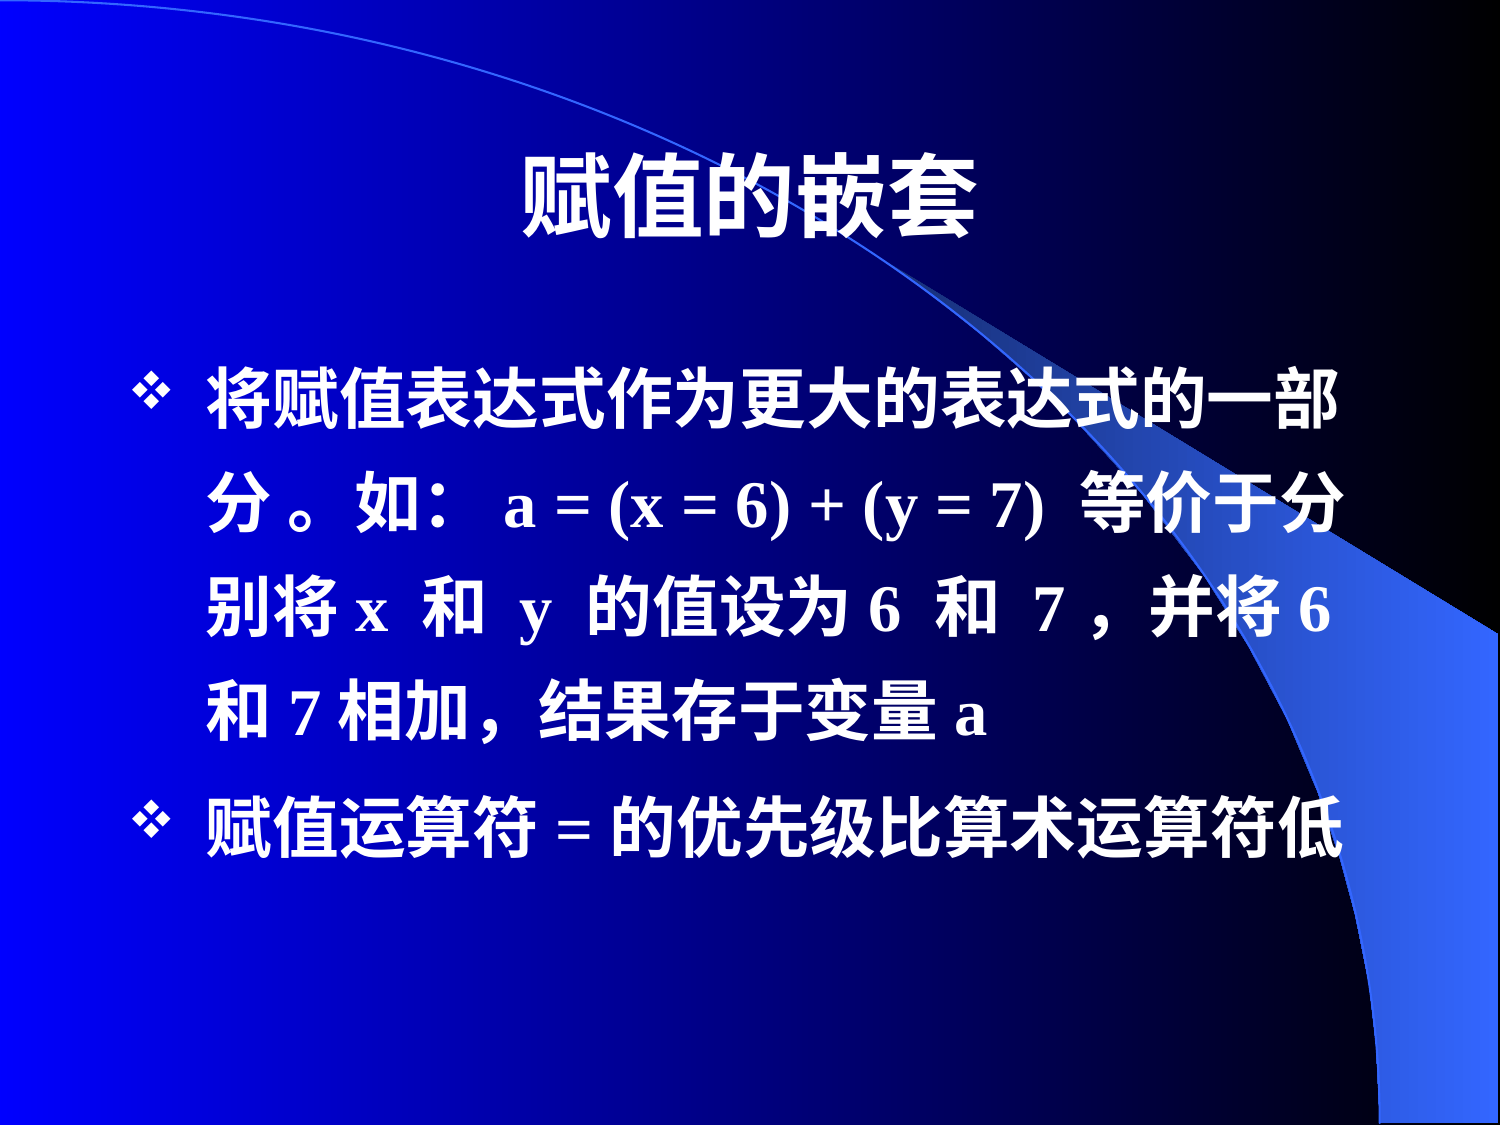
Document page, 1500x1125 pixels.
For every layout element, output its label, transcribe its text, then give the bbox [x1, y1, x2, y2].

title 赋值的嵌套 [112, 99, 1388, 288]
list 将赋值表达式作为更大的表达式的一部分 。如：a = (x = 6) + (y = 7) 等价于分别将x 和 y 的值设为6 和 7，并将6和7相加，结果存于变量a 赋值运算符=的优先级比算术运算符低 [112, 324, 1388, 1001]
